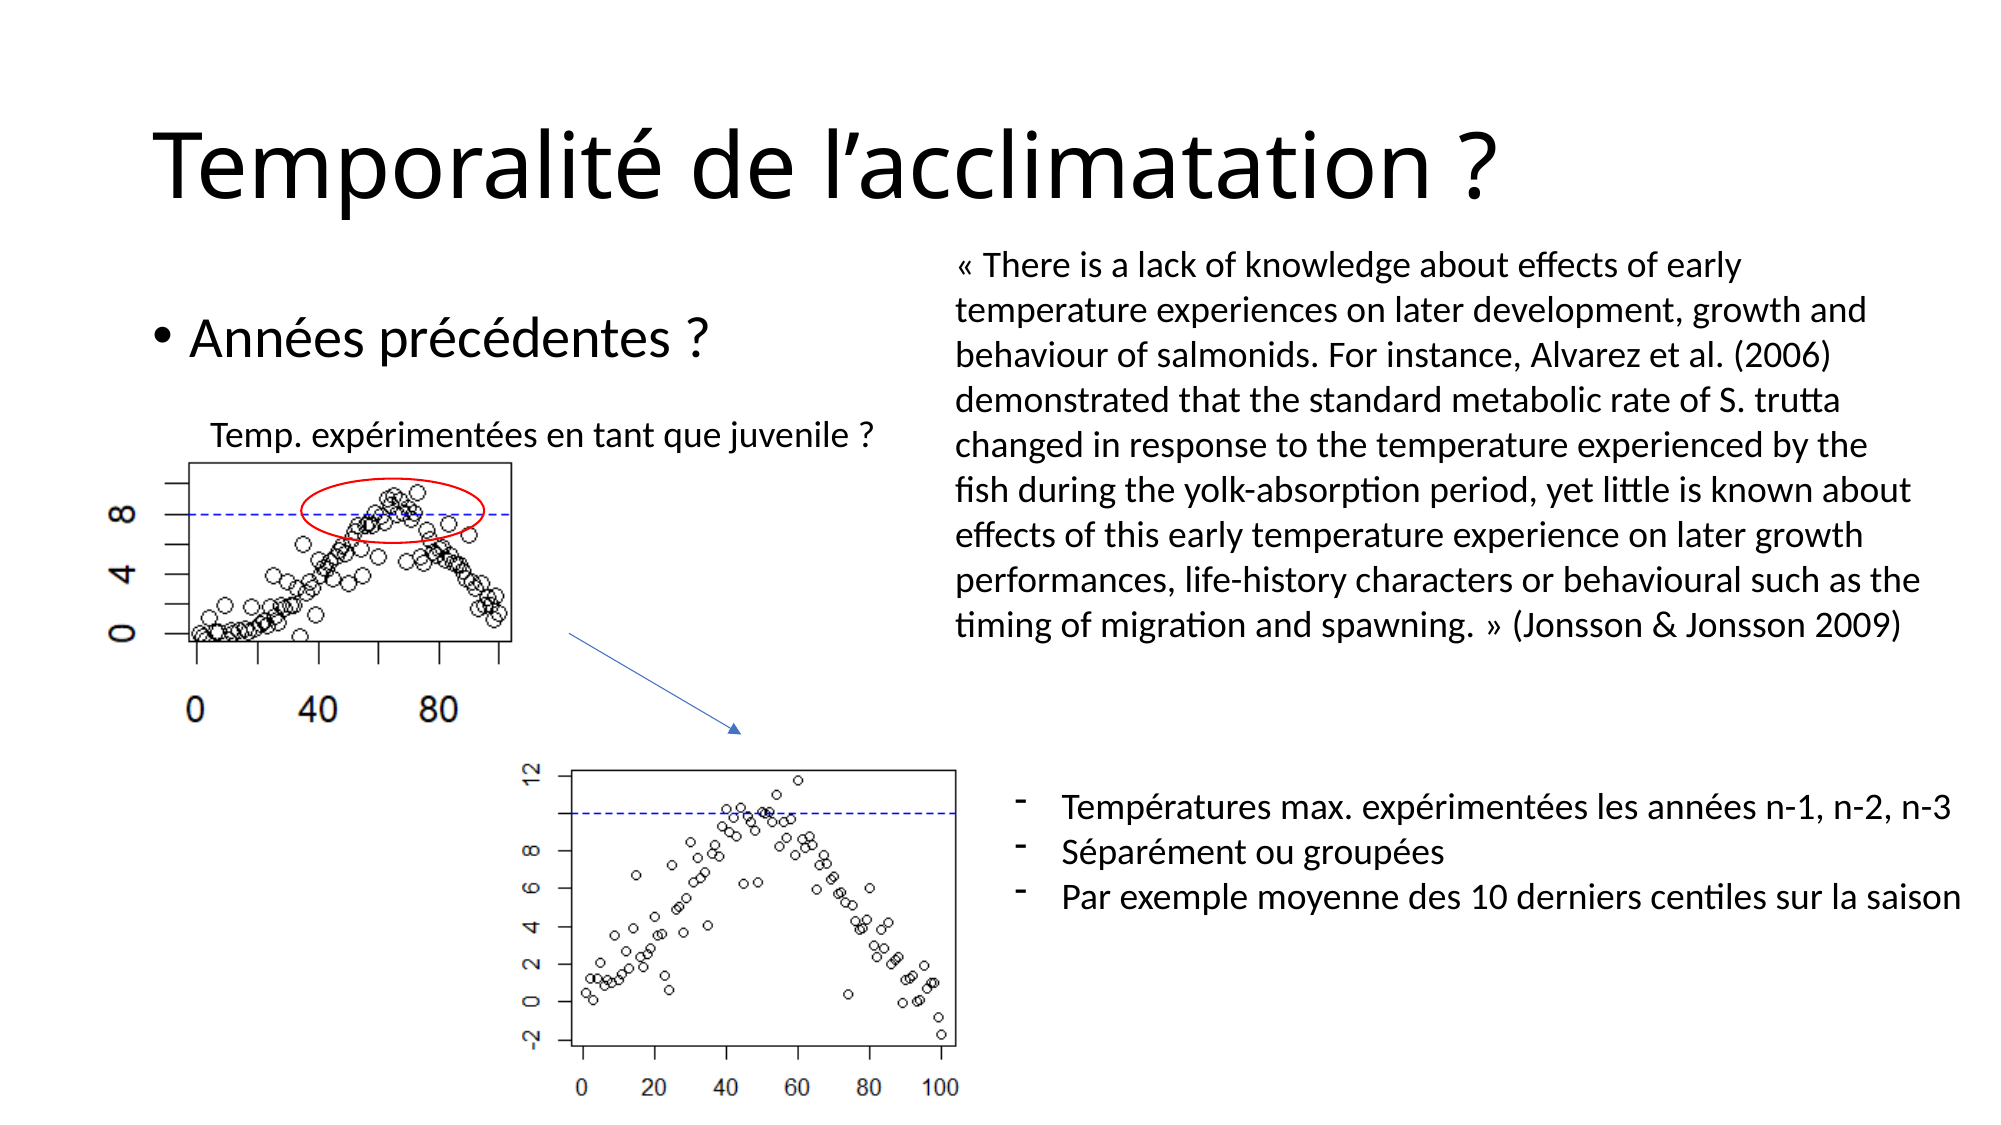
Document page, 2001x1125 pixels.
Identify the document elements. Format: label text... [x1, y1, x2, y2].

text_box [569, 633, 742, 735]
text_box Temp. expérimentées en tant que juvenile ? [195, 402, 924, 463]
text_box Températures max. expérimentées les années n-1, n-2, n-3 Séparément ou groupées Par exemple moyenne des 10 derniers centiles sur la saison [999, 774, 2000, 924]
list Années précédentes ? [137, 299, 1863, 1014]
text_box « There is a lack of knowledge about effects of early temperature experiences on later development, growth and behaviour of salmonids. For instance, Alvarez et al. (2006) demonstrated that the standard metabolic rate of S. trutta changed in response to the temperature experienced by the fish during the yolk-absorption period, yet little is known about effects of this early temperature experience on later growth performances, life-history characters or behavioural such as the timing of migration and spawning. » (Jonsson & Jonsson 2009) [940, 232, 1941, 652]
title Temporalité de l’acclimatation ? [137, 59, 1863, 278]
picture [79, 428, 971, 1103]
